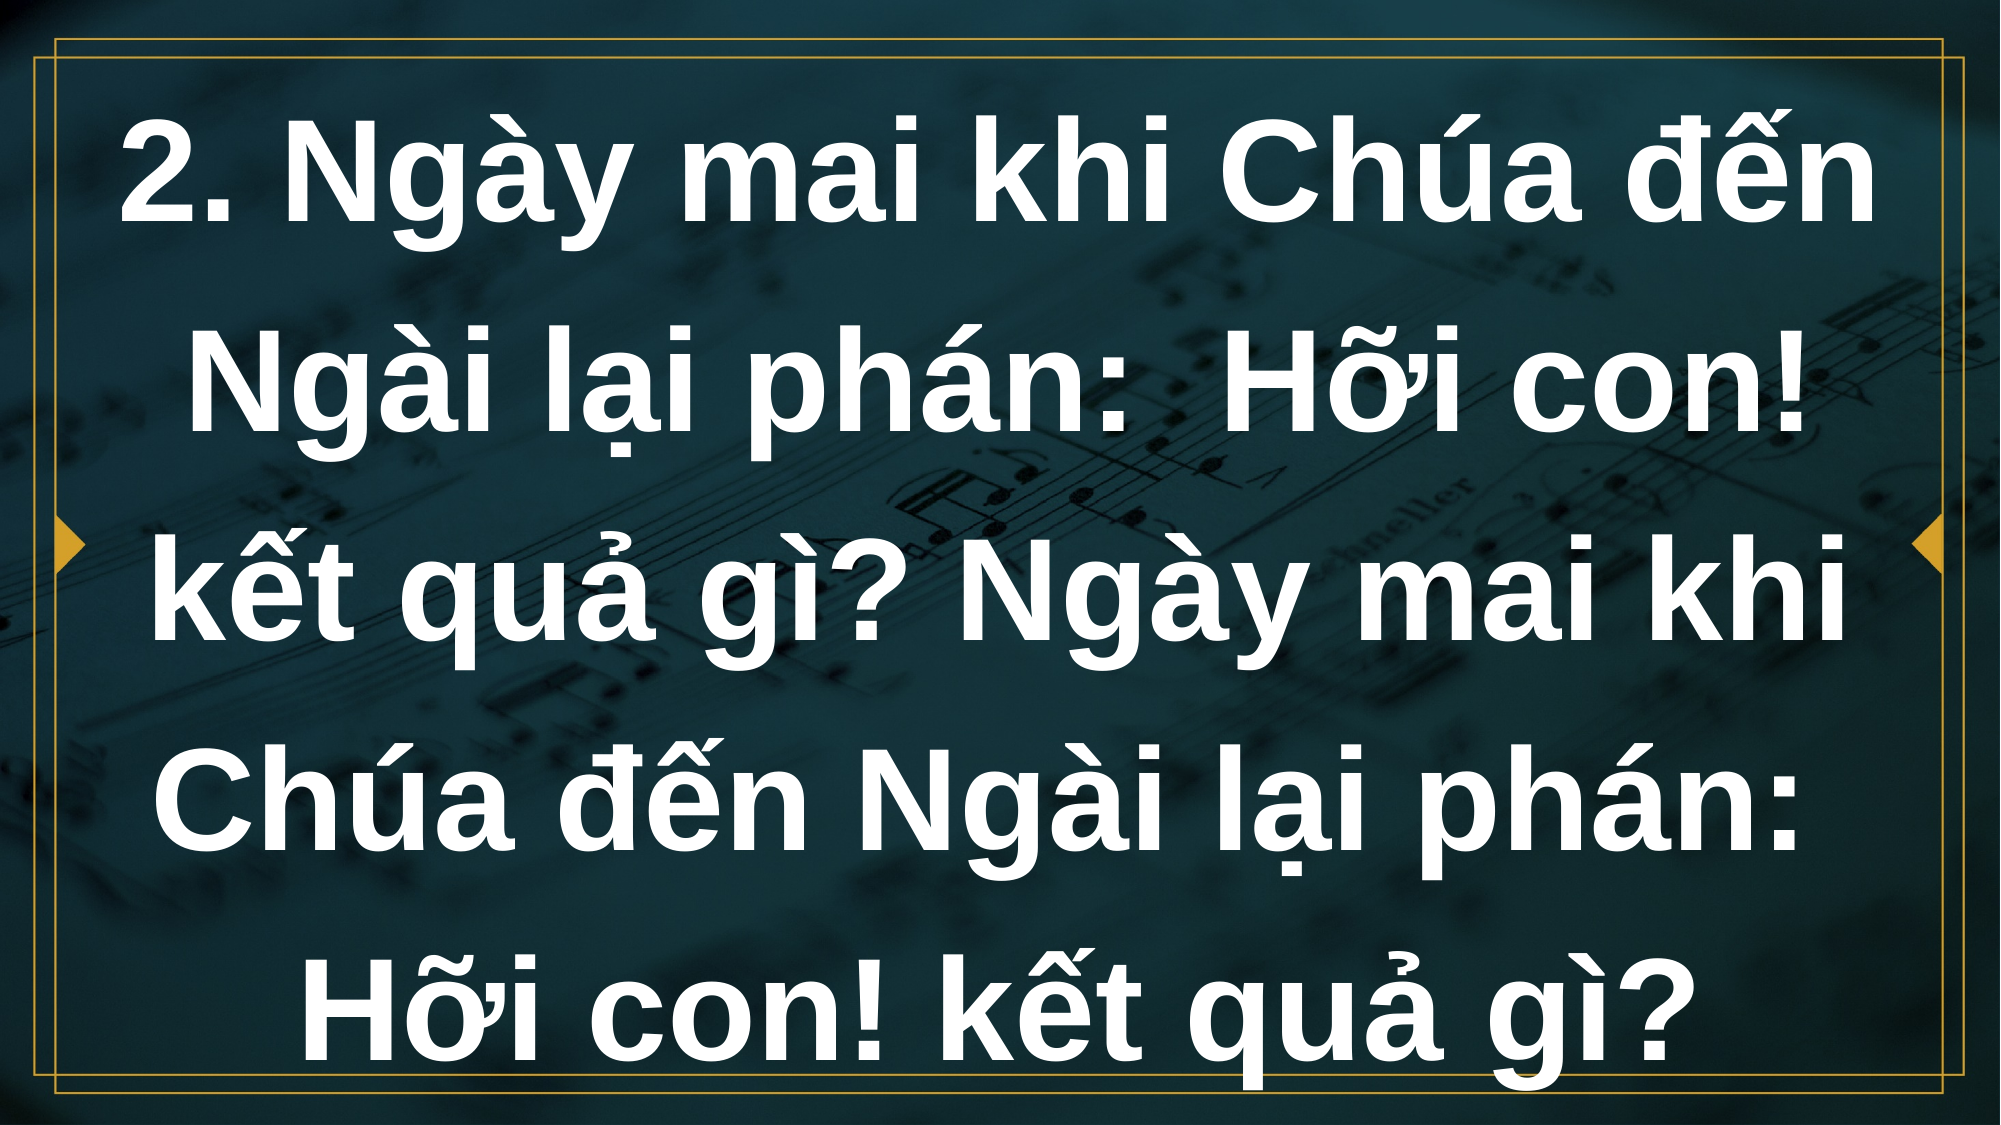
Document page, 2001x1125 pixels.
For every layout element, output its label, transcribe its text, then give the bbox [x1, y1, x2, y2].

title 2. Ngày mai khi Chúa đến Ngài lại phán: Hỡi con! kết quả gì? Ngày mai khi Chúa đến Ngài lại phán: Hỡi con! kết quả gì? [55, 53, 1945, 1077]
picture [0, 0, 2000, 1125]
